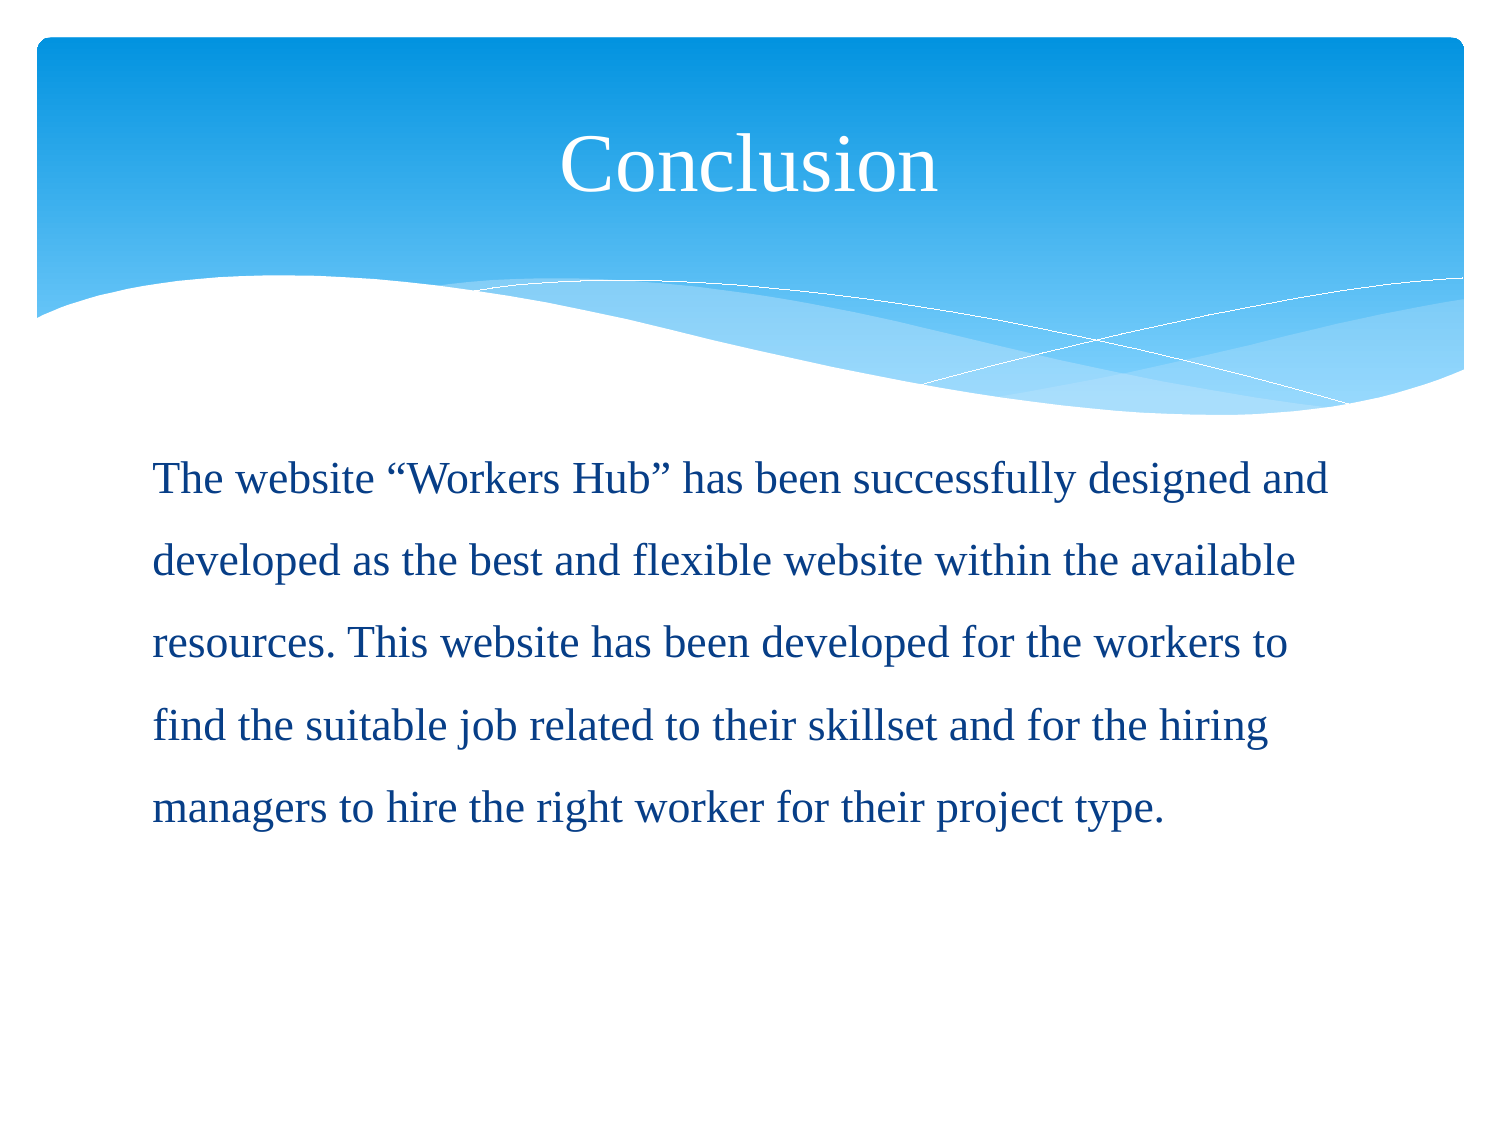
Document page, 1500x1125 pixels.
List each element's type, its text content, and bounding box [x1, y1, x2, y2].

title Conclusion [75, 55, 1425, 261]
list The website “Workers Hub” has been successfully designed and developed as the best and flexible website within the available resources. This website has been developed for the workers to find the suitable job related to their skillset and for the hiring managers to hire the right worker for their project type. [137, 412, 1353, 1030]
